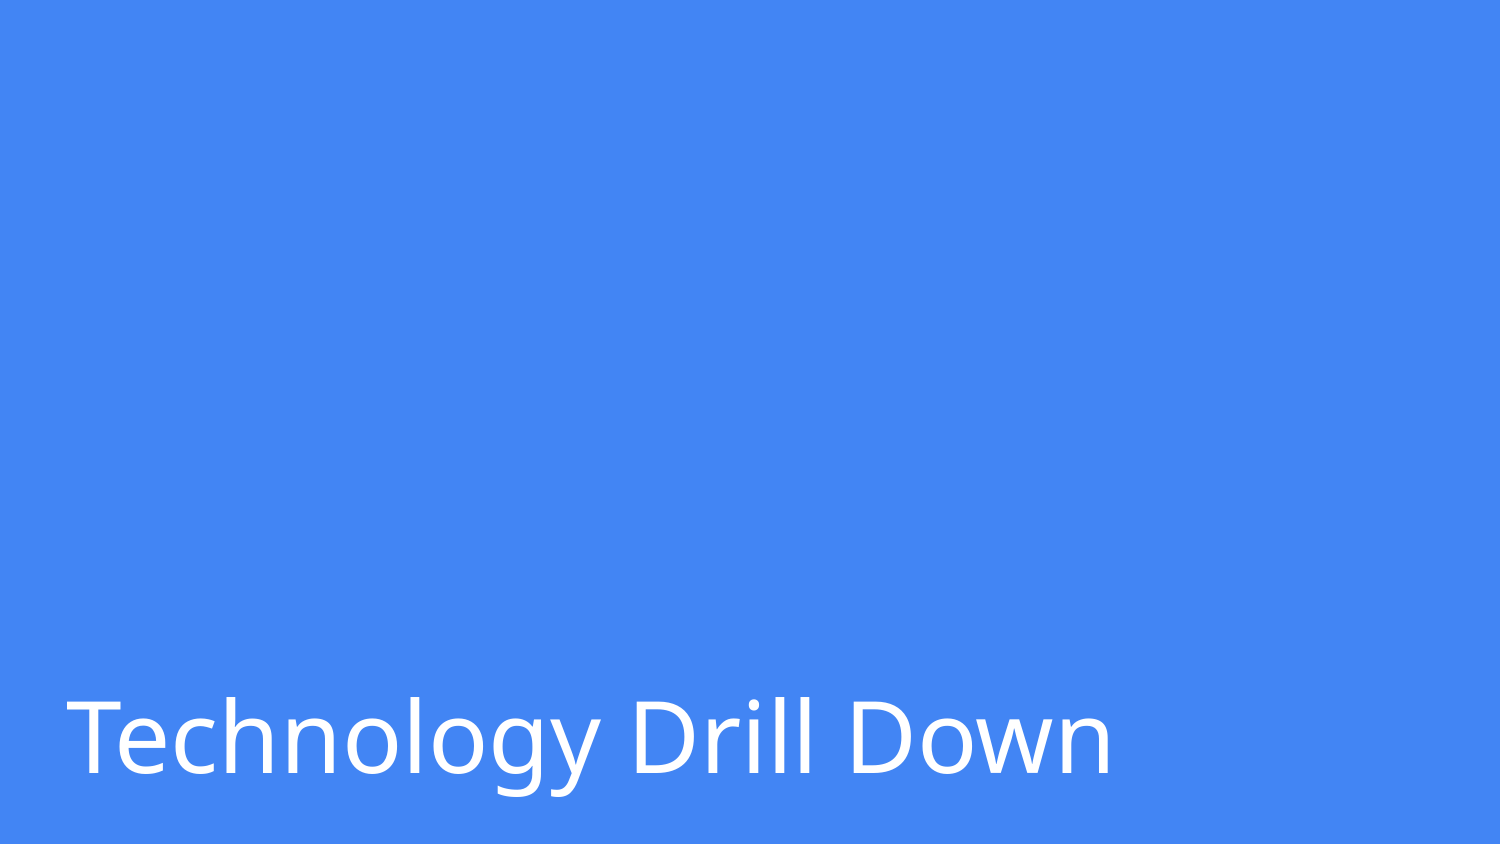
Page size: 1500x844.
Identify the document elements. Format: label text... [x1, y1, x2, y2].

title Technology Drill Down [51, 406, 1383, 809]
